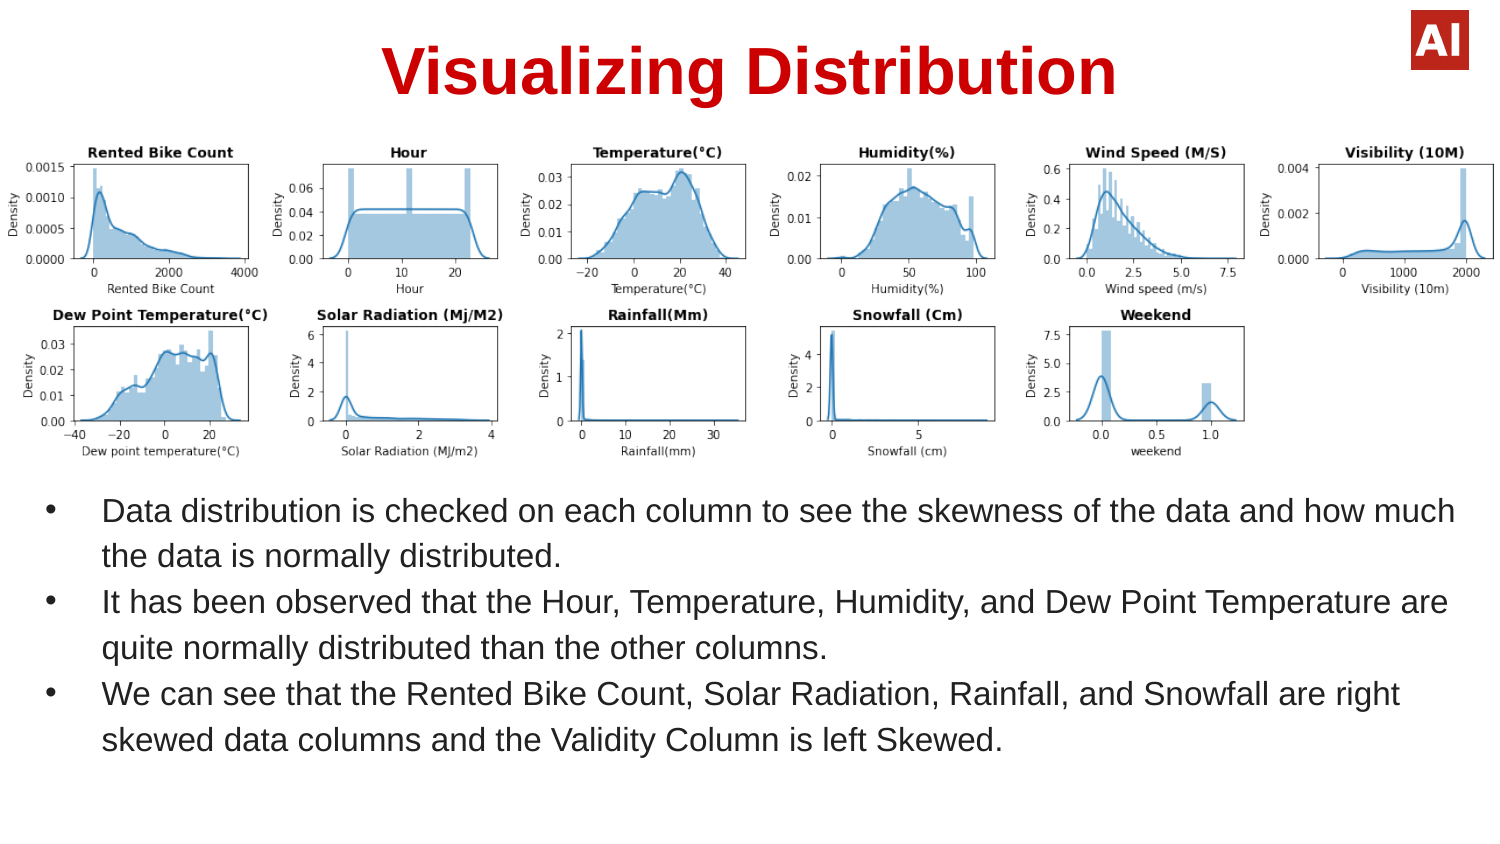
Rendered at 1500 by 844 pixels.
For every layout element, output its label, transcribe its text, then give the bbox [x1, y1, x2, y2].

picture [0, 138, 1500, 466]
title Visualizing Distribution [51, 12, 1449, 107]
picture [1411, 10, 1469, 70]
list Data distribution is checked on each column to see the skewness of the data and how much the data is normally distributed. It has been observed that the Hour, Temperature, Humidity, and Dew Point Temperature are quite normally distributed than the other columns. We can see that the Rented Bike Count, Solar Radiation, Rainfall, and Snowfall are right skewed data columns and the Validity Column is left Skewed. [11, 473, 1489, 831]
